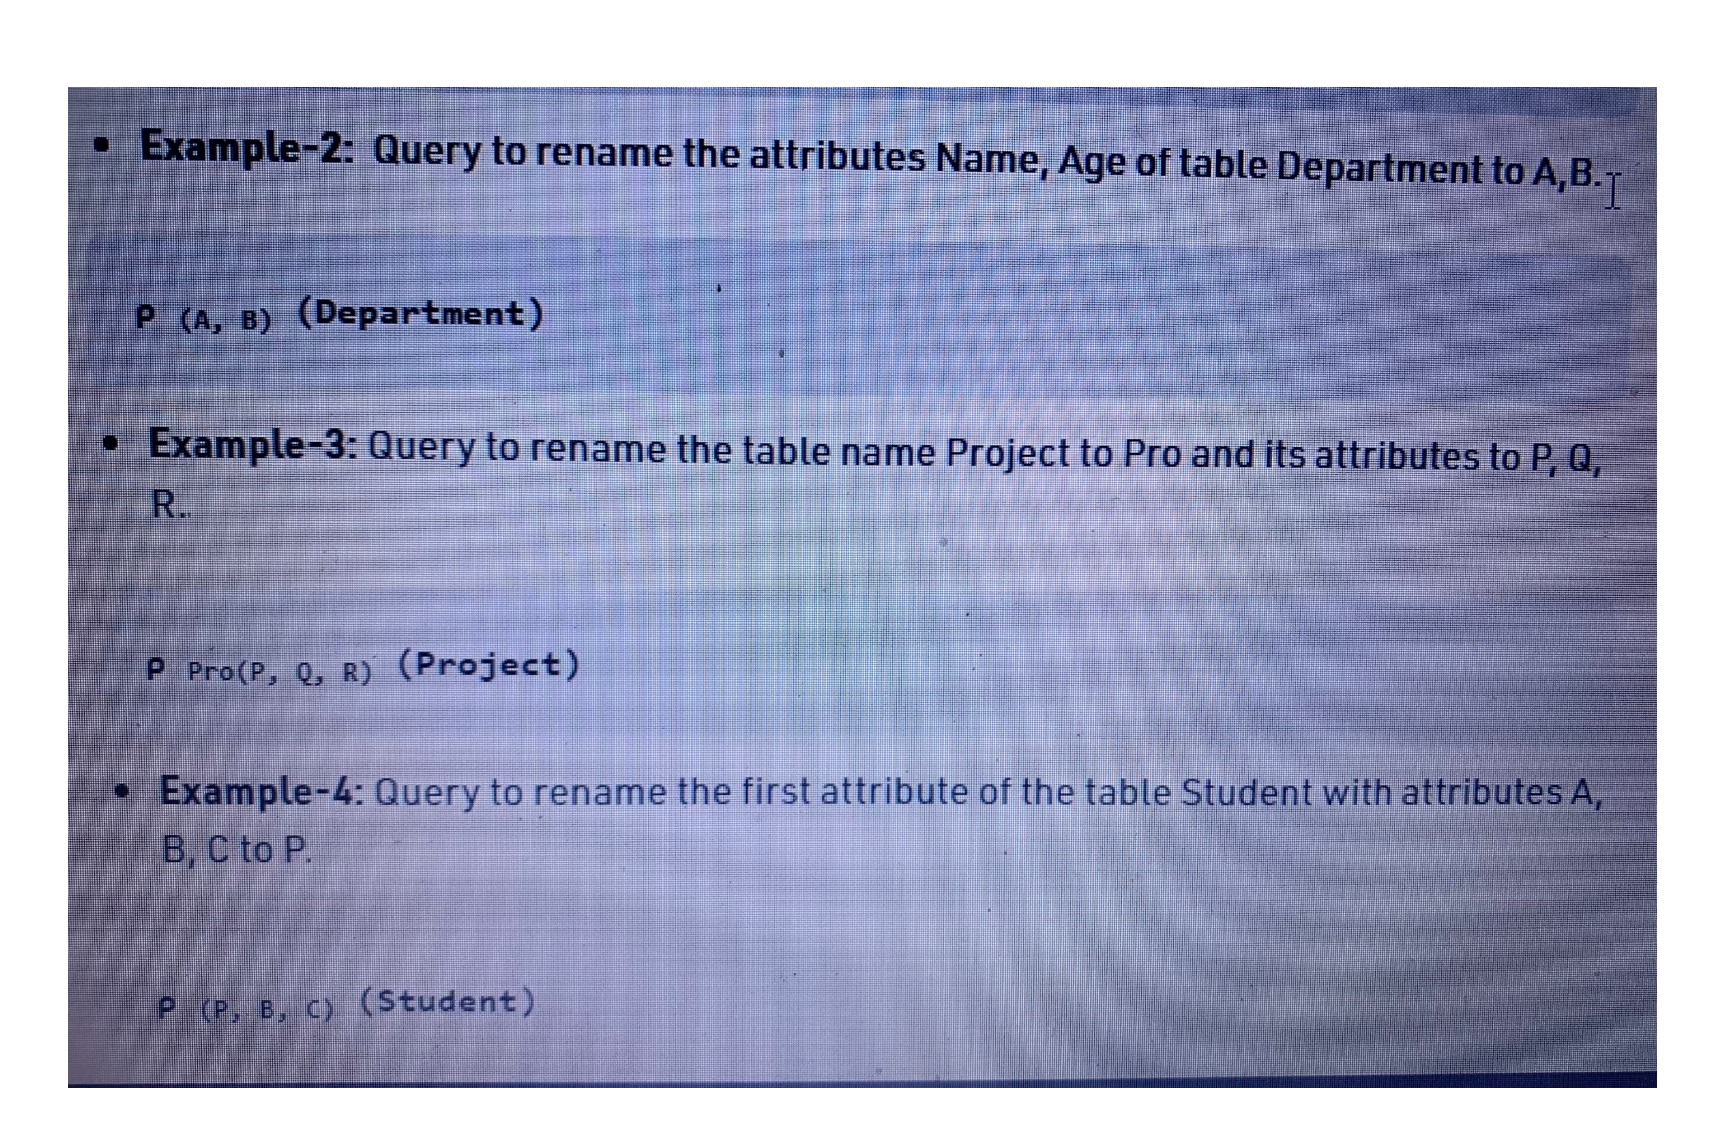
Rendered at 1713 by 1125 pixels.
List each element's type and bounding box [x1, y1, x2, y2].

picture [68, 87, 1657, 1088]
